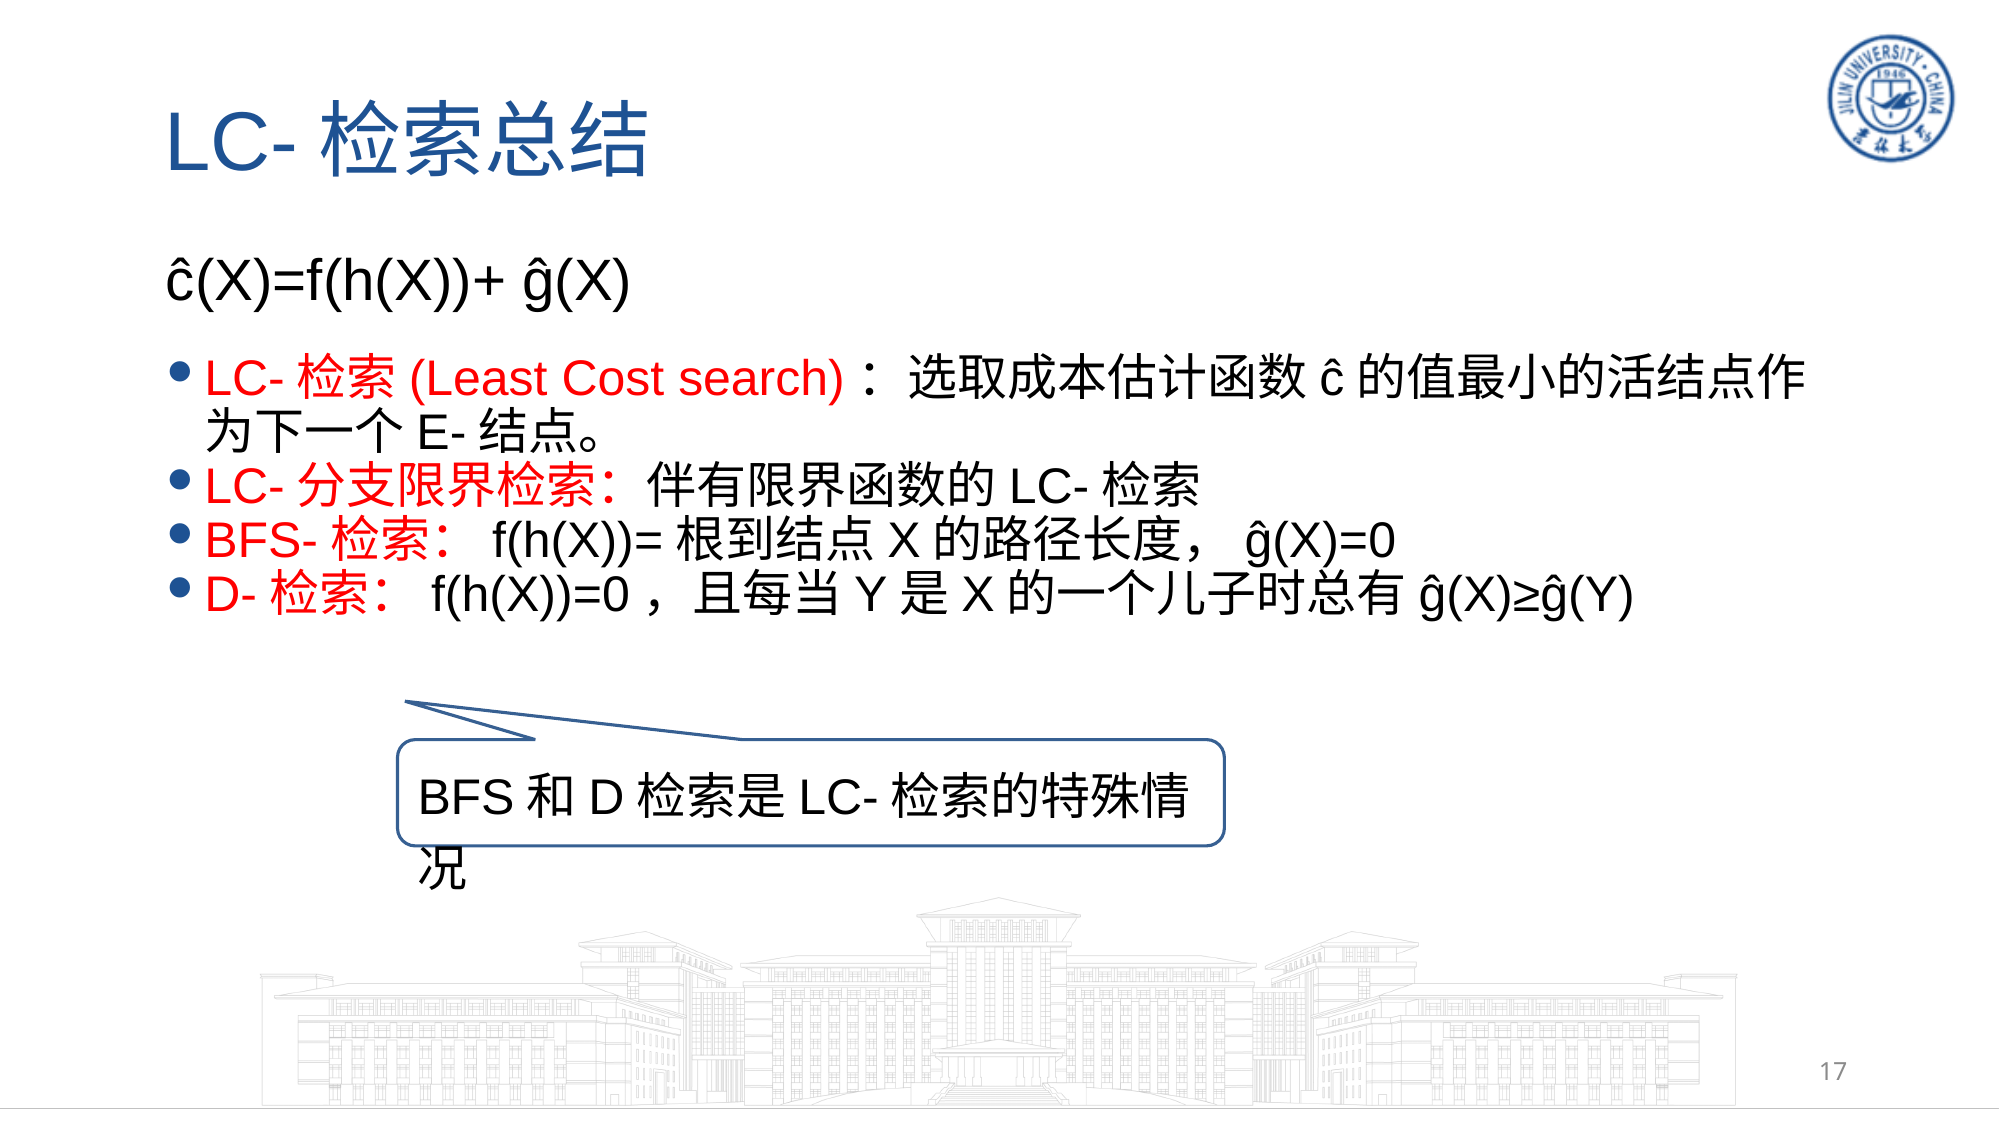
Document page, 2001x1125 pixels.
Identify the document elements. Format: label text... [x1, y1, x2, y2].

picture [1824, 15, 1965, 173]
text_box ĉ(X)=f(h(X))+ ĝ(X) [151, 234, 783, 320]
text_box BFS和D检索是LC-检索的特殊情况 [397, 701, 1225, 846]
title LC-检索总结 [149, 67, 1500, 220]
title 状态空间树 [0, 897, 1999, 1109]
list LC-检索(Least Cost search)：选取成本估计函数ĉ的值最小的活结点作为下一个E-结点。 LC-分支限界检索：伴有限界函数的LC-检索 BFS-检索：f(h(X))=根到结点X的路径长度，ĝ(X)=0 D-检索：f(h(X))=0，且每当Y是X的一个儿子时总有ĝ(X)≥ĝ(Y) [151, 344, 1851, 740]
slide_number 17 [1412, 1042, 1863, 1103]
